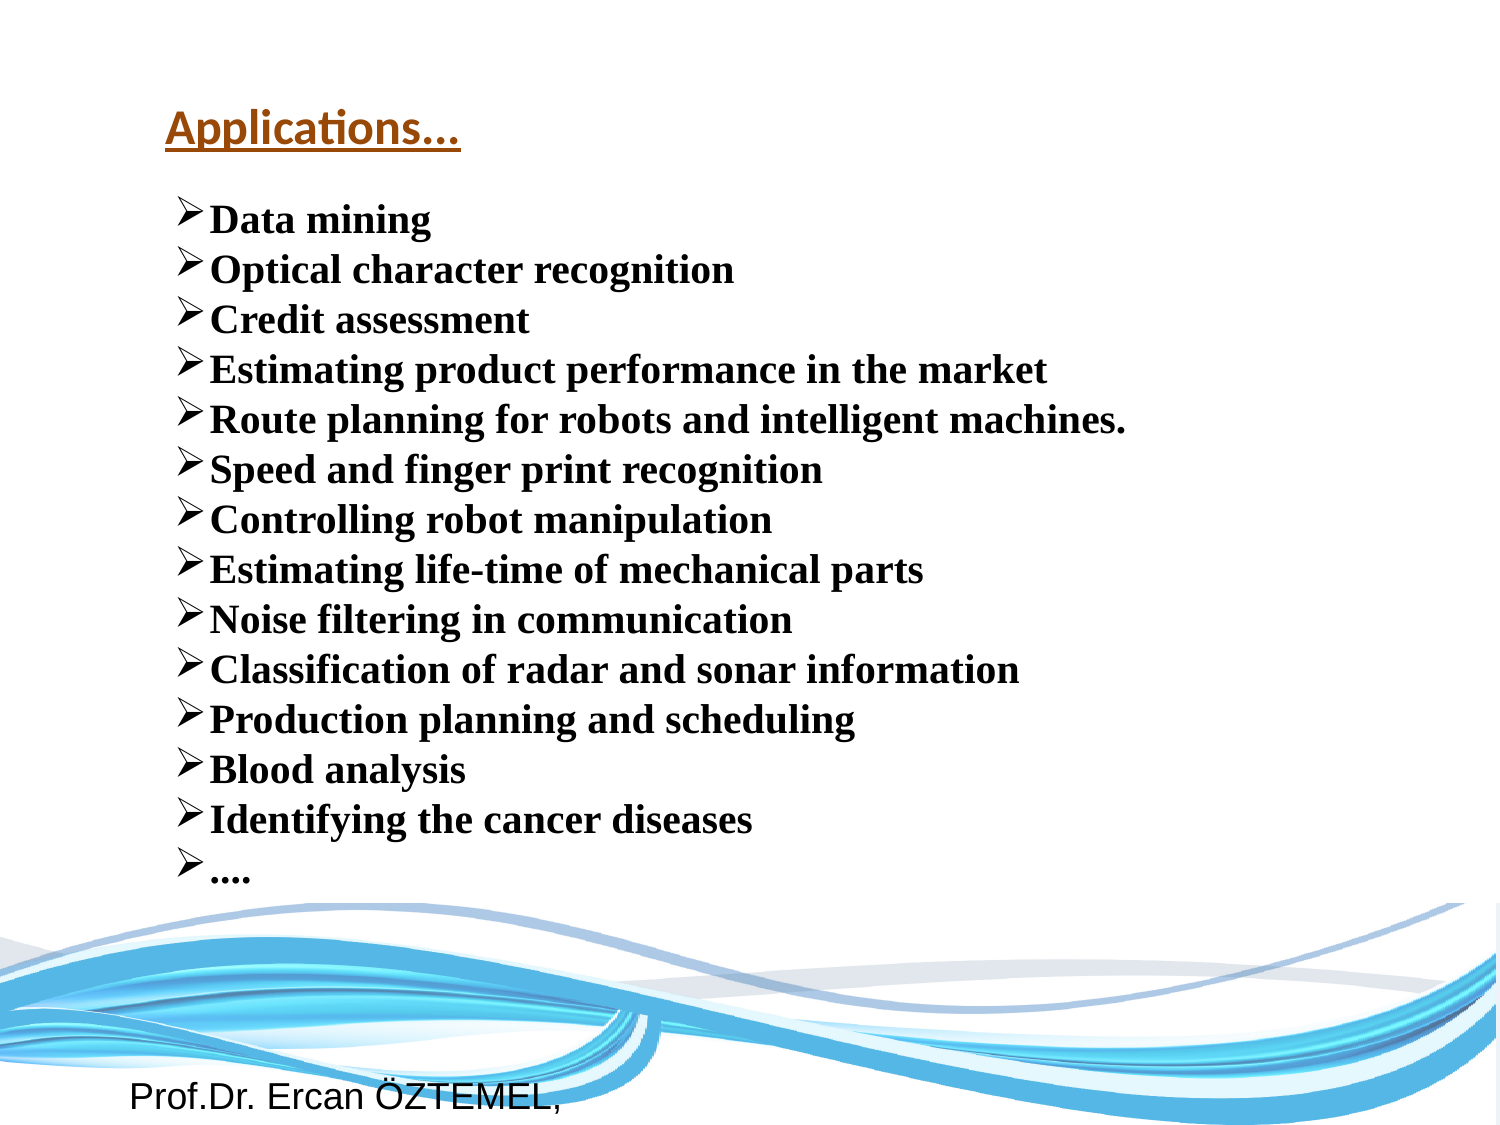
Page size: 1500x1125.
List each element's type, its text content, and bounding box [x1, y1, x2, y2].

picture [0, 903, 1500, 1125]
text_box Data mining Optical character recognition Credit assessment Estimating product performance in the market Route planning for robots and intelligent machines. Speed and finger print recognition Controlling robot manipulation Estimating life-time of mechanical parts Noise filtering in communication Classification of radar and sonar information Production planning and scheduling Blood analysis Identifying the cancer diseases .... [159, 184, 1410, 950]
title Applications... [149, 74, 1151, 176]
